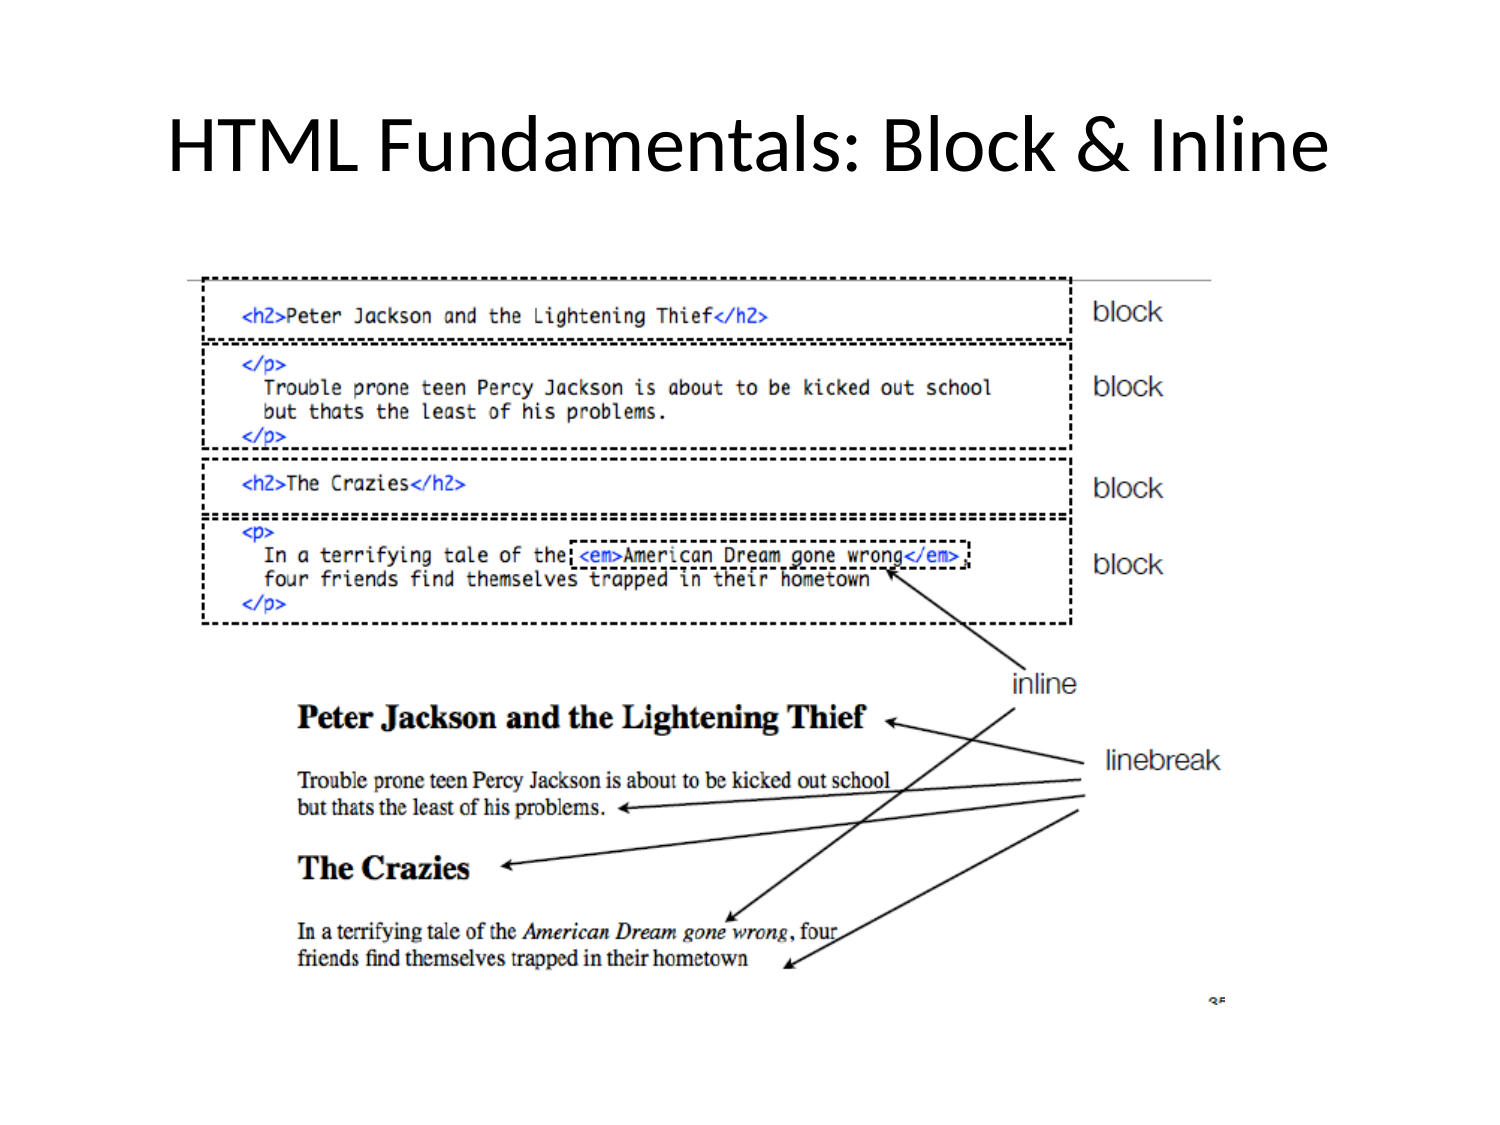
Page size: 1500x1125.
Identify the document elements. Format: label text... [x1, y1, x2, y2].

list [187, 262, 1225, 1006]
title HTML Fundamentals: Block & Inline [75, 45, 1425, 233]
